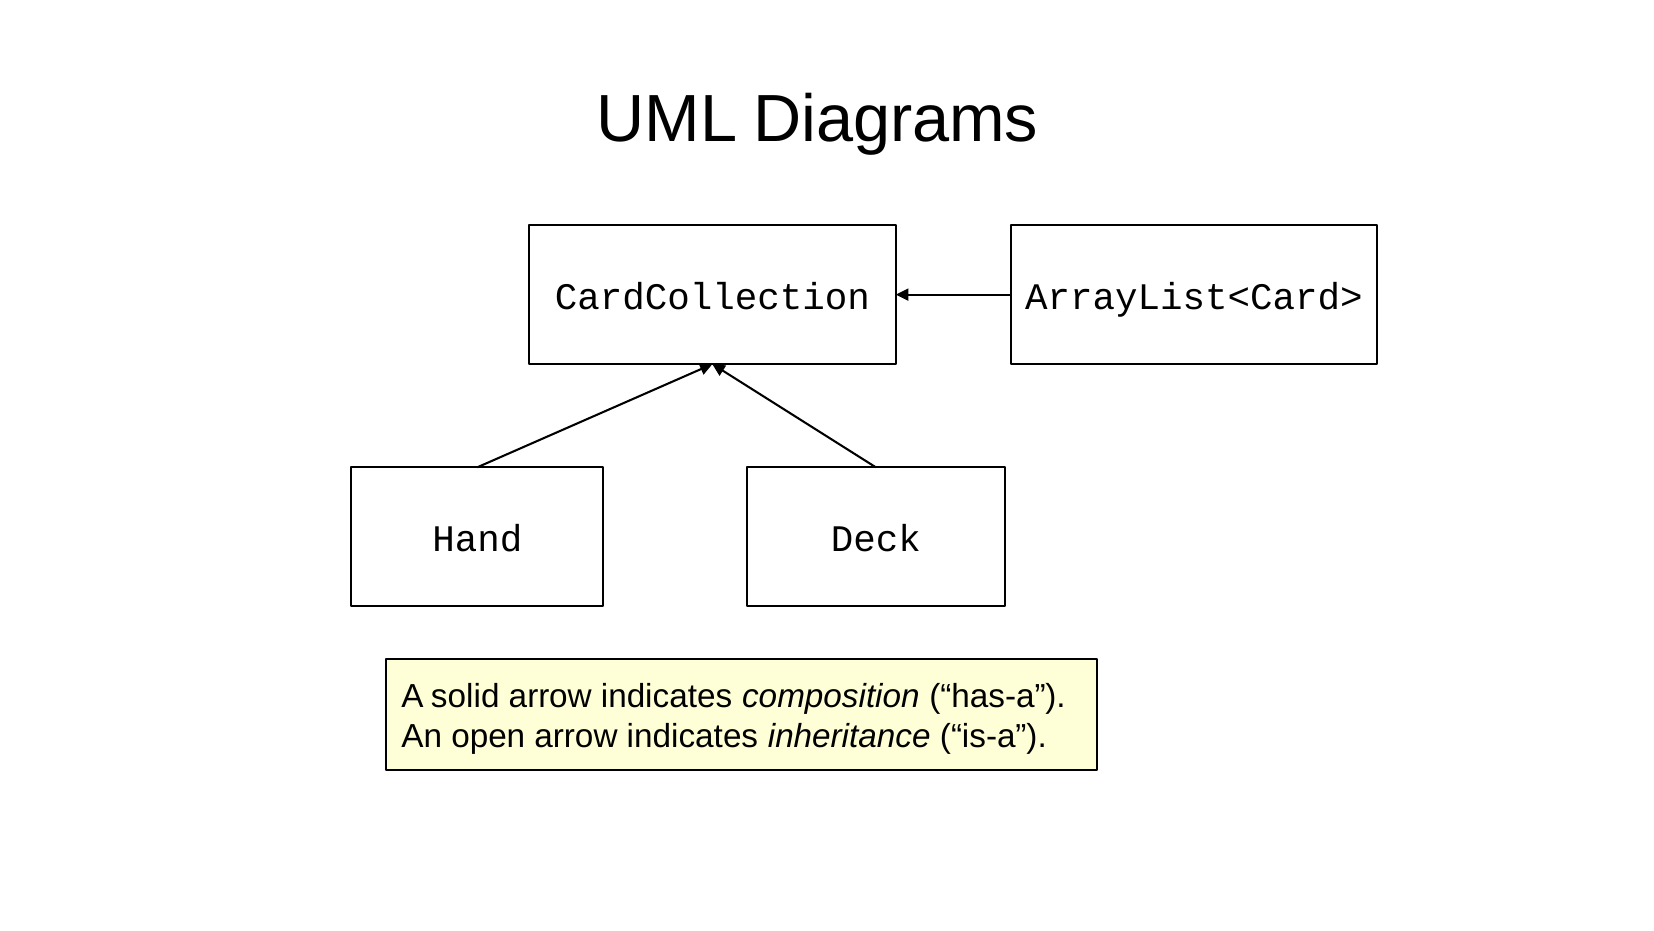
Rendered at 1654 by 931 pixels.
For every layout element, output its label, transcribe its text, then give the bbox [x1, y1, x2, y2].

text_box CardCollection [528, 225, 896, 365]
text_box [477, 363, 711, 468]
text_box Hand [351, 467, 604, 607]
text_box A solid arrow indicates composition (“has-a”). An open arrow indicates inheritance (“is-a”). [385, 659, 1097, 770]
text_box ArrayList<Card> [1010, 225, 1378, 365]
text_box Deck [746, 467, 1005, 607]
text_box UML Diagrams [82, 37, 1571, 193]
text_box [712, 363, 877, 468]
